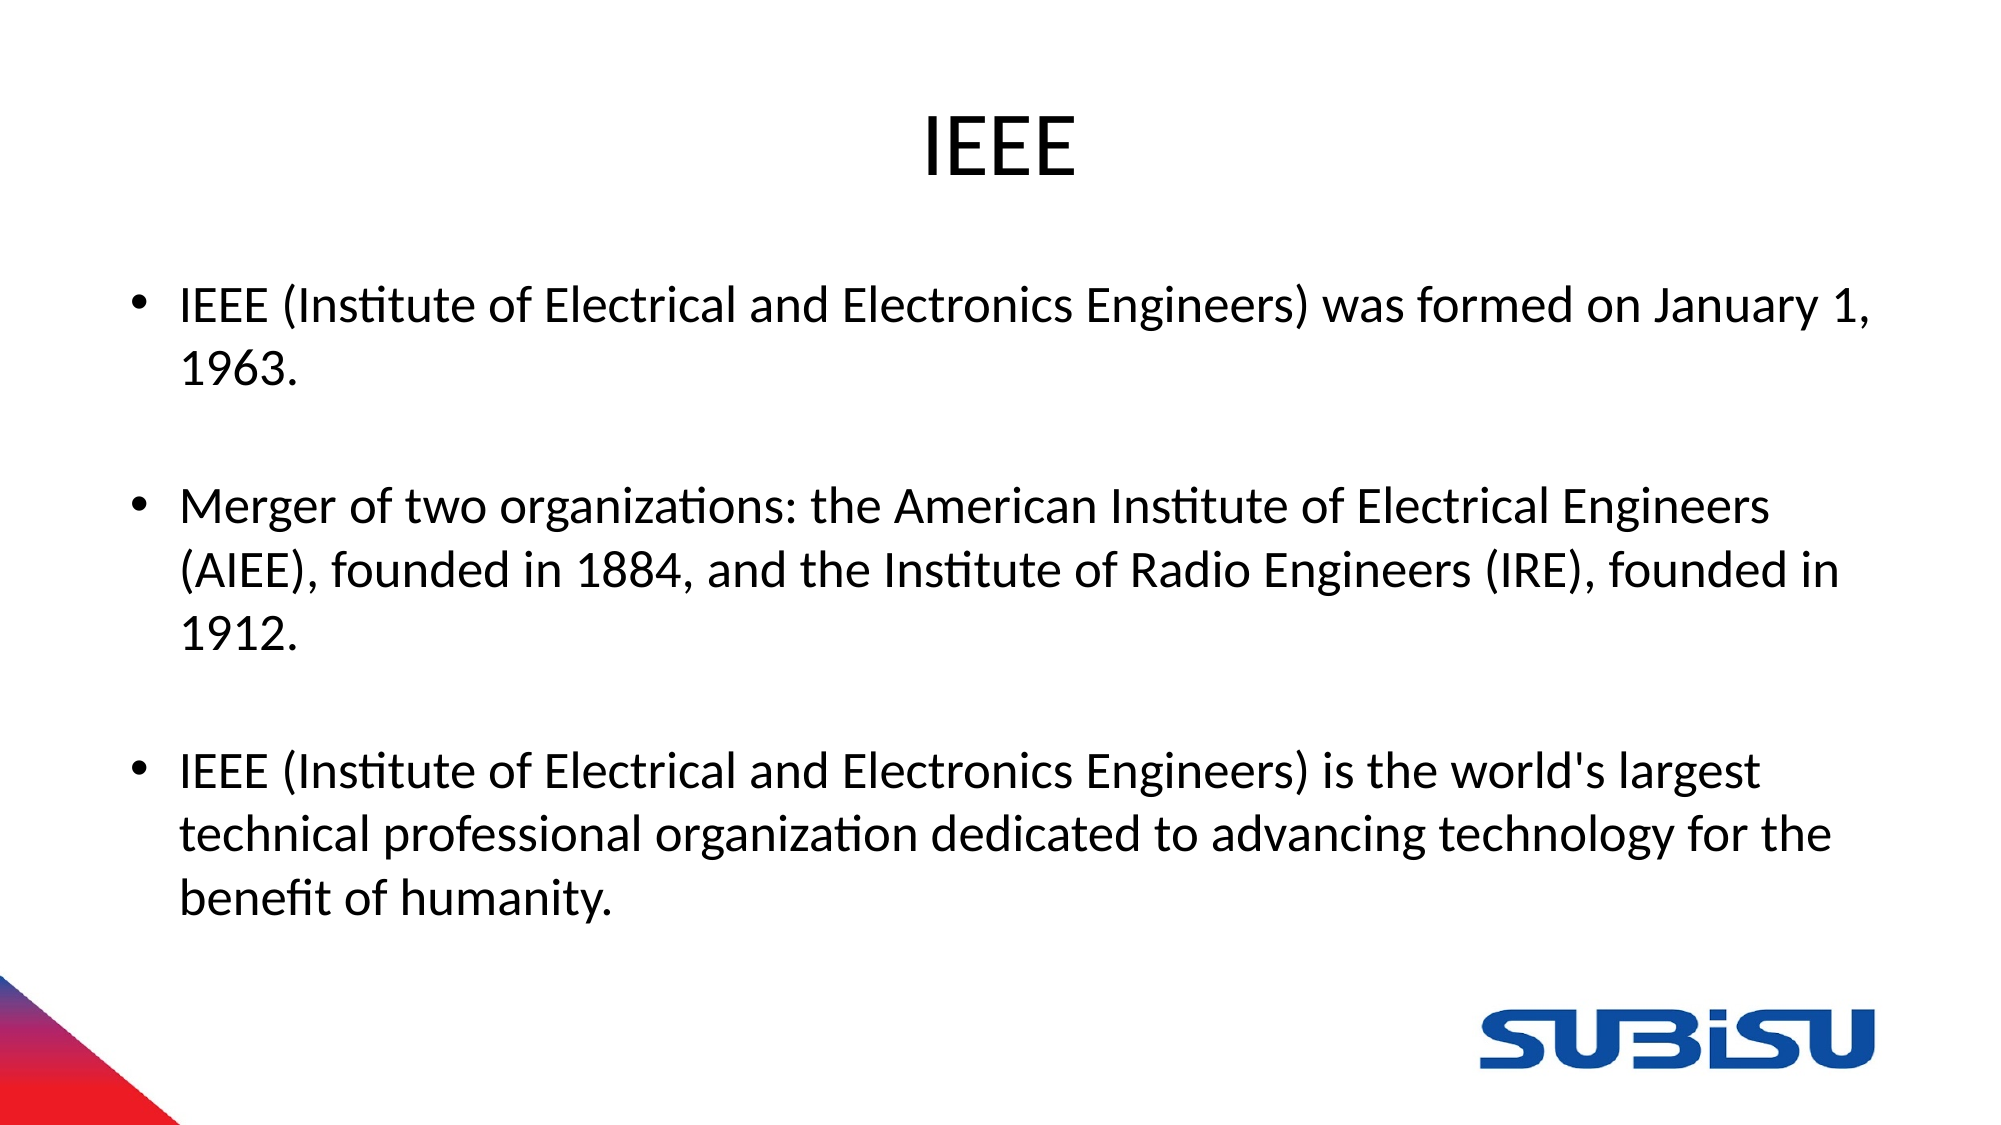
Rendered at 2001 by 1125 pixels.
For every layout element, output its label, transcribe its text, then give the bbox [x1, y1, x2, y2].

list IEEE (Institute of Electrical and Electronics Engineers) was formed on January 1, 1963. Merger of two organizations: the American Institute of Electrical Engineers (AIEE), founded in 1884, and the Institute of Radio Engineers (IRE), founded in 1912. IEEE (Institute of Electrical and Electronics Engineers) is the world's largest technical professional organization dedicated to advancing technology for the benefit of humanity. [99, 262, 1900, 1005]
title IEEE [99, 45, 1900, 233]
picture [0, 0, 2000, 1125]
